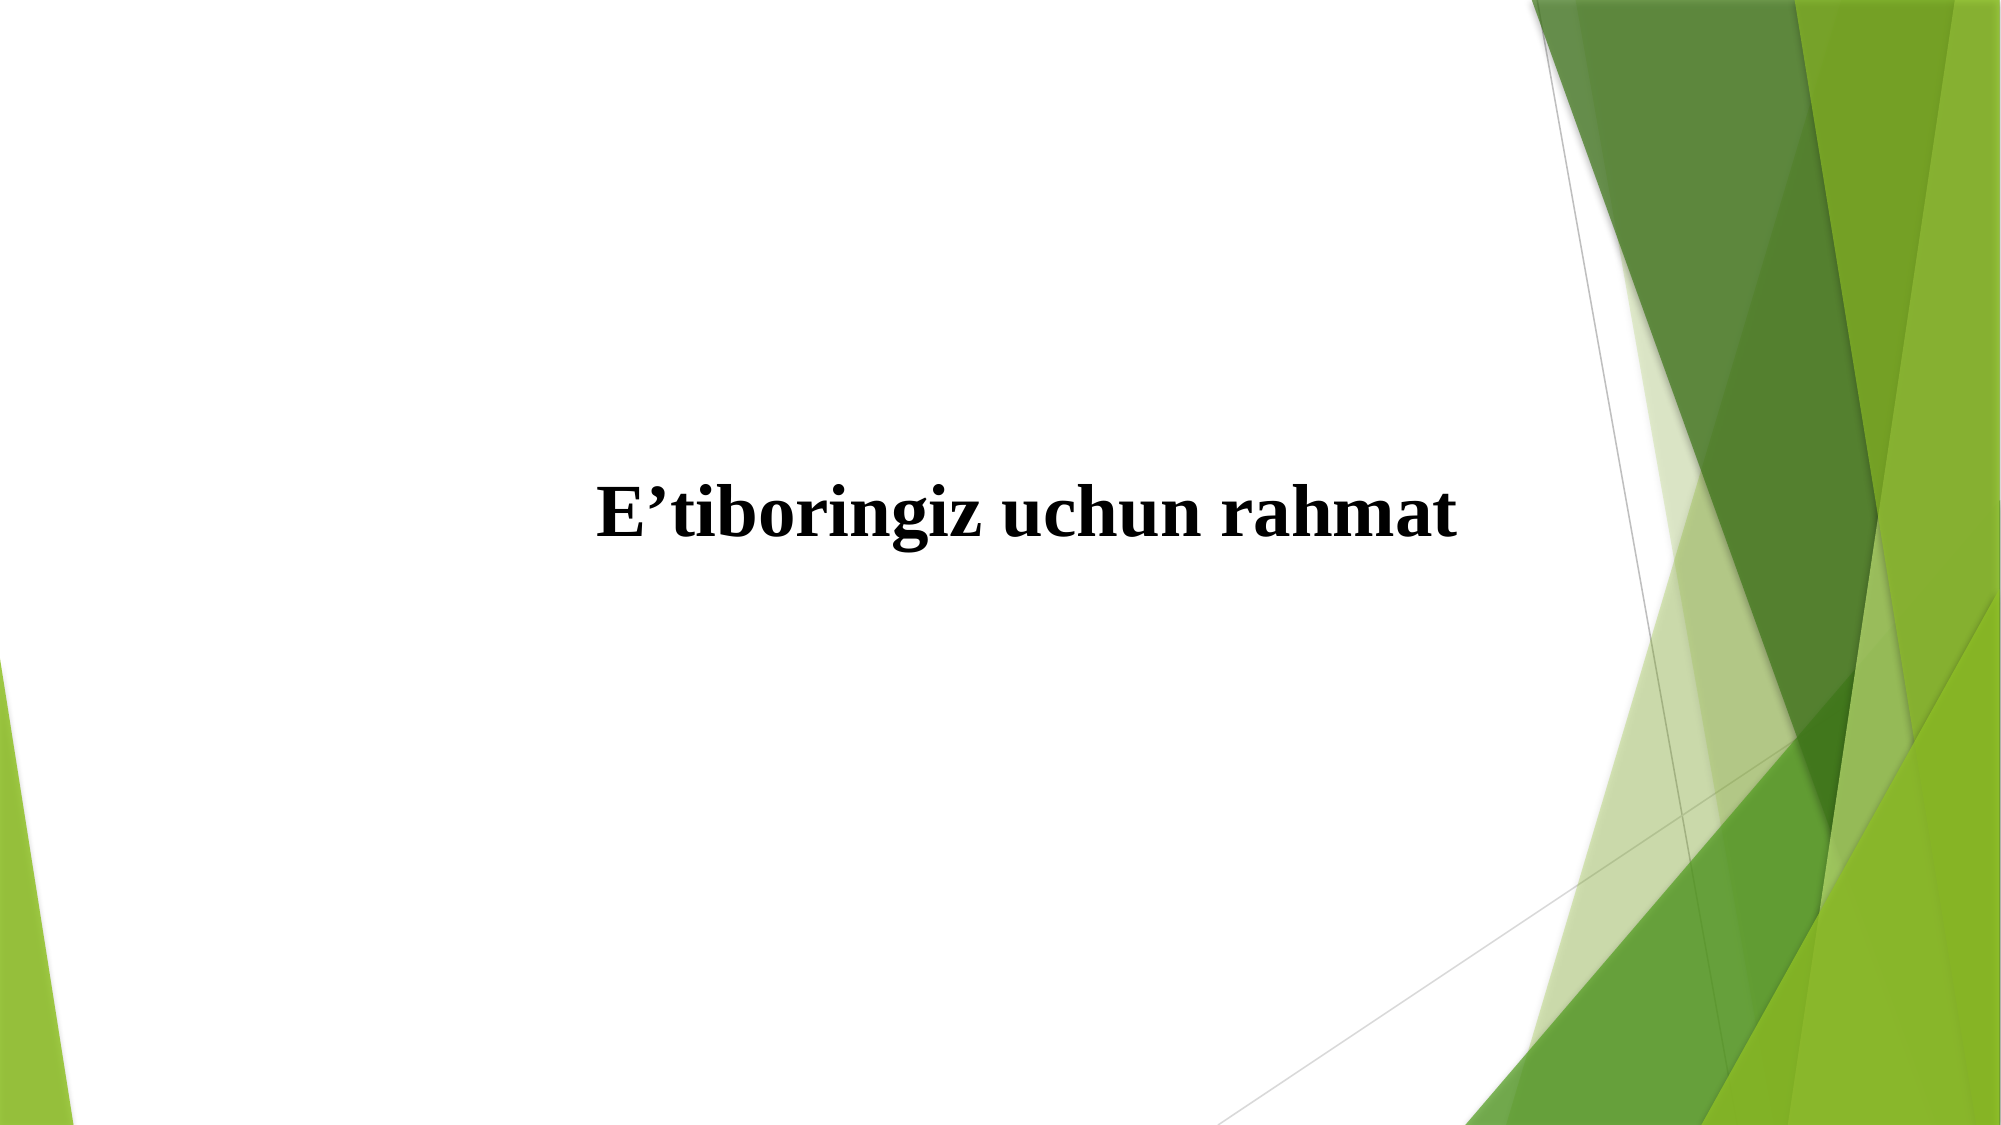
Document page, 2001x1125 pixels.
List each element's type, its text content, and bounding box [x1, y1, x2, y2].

title E’tiboringiz uchun rahmat [178, 453, 1877, 672]
